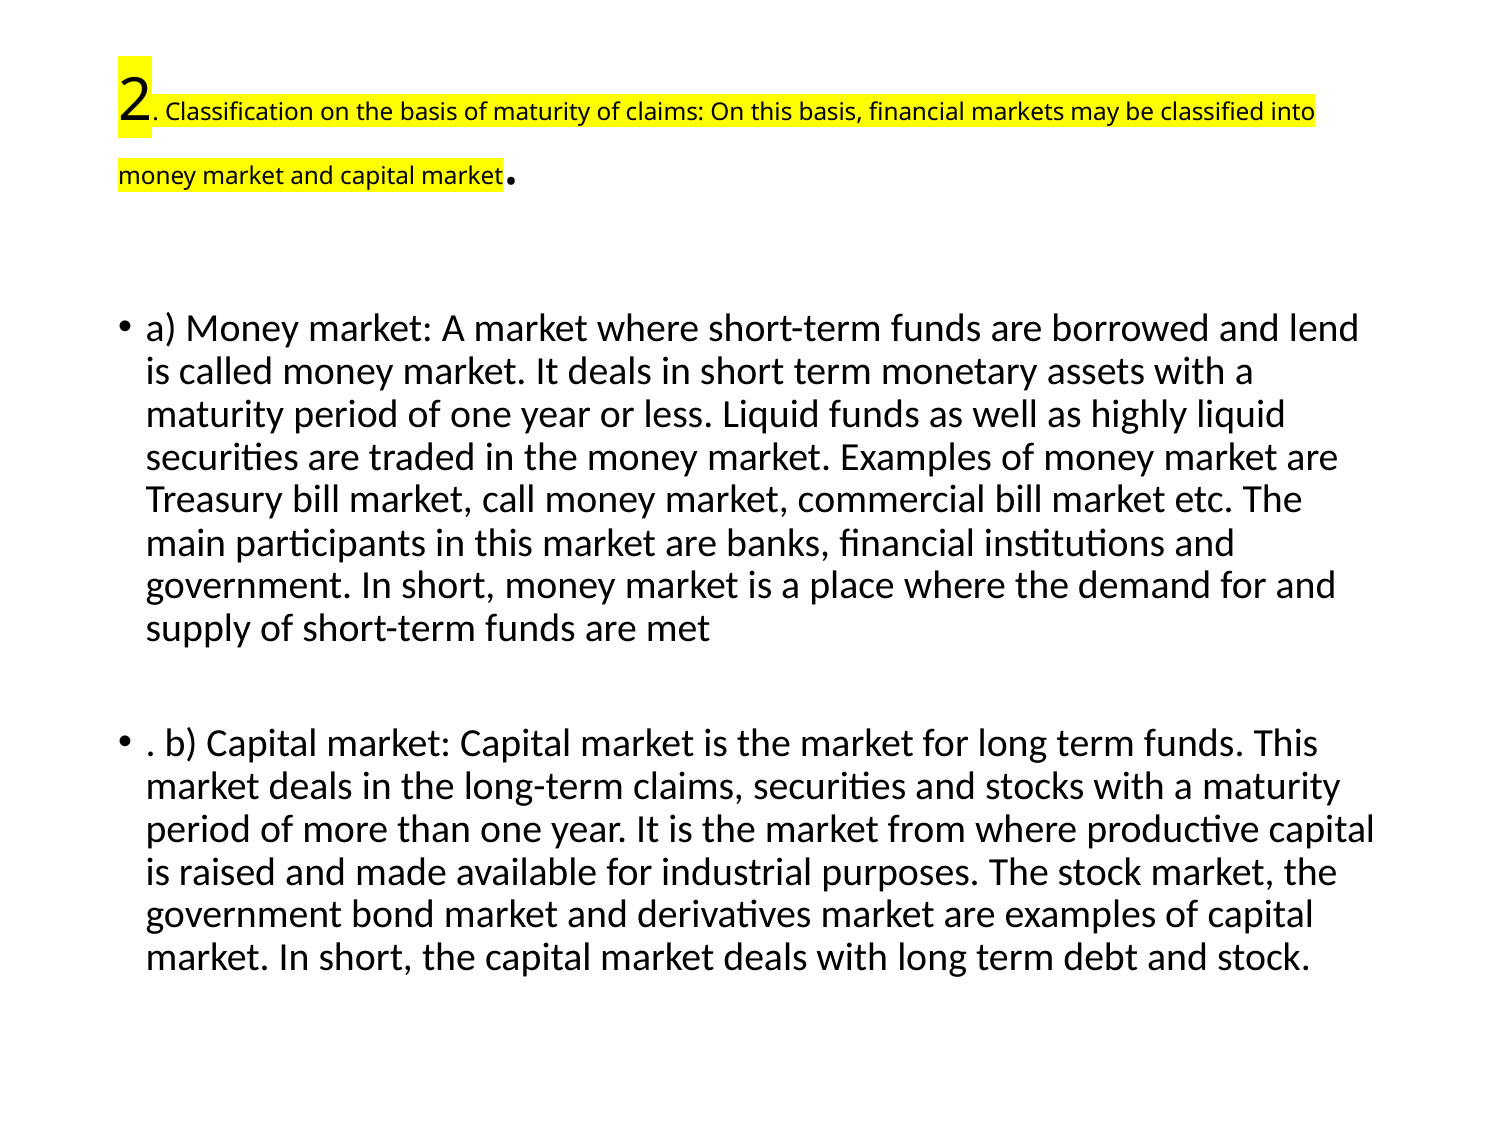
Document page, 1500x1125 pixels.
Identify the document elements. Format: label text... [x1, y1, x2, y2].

list a) Money market: A market where short-term funds are borrowed and lend is called money market. It deals in short term monetary assets with a maturity period of one year or less. Liquid funds as well as highly liquid securities are traded in the money market. Examples of money market are Treasury bill market, call money market, commercial bill market etc. The main participants in this market are banks, financial institutions and government. In short, money market is a place where the demand for and supply of short-term funds are met . b) Capital market: Capital market is the market for long term funds. This market deals in the long-term claims, securities and stocks with a maturity period of more than one year. It is the market from where productive capital is raised and made available for industrial purposes. The stock market, the government bond market and derivatives market are examples of capital market. In short, the capital market deals with long term debt and stock. [103, 299, 1397, 1014]
title 2. Classification on the basis of maturity of claims: On this basis, financial markets may be classified into money market and capital market. [103, 59, 1397, 278]
